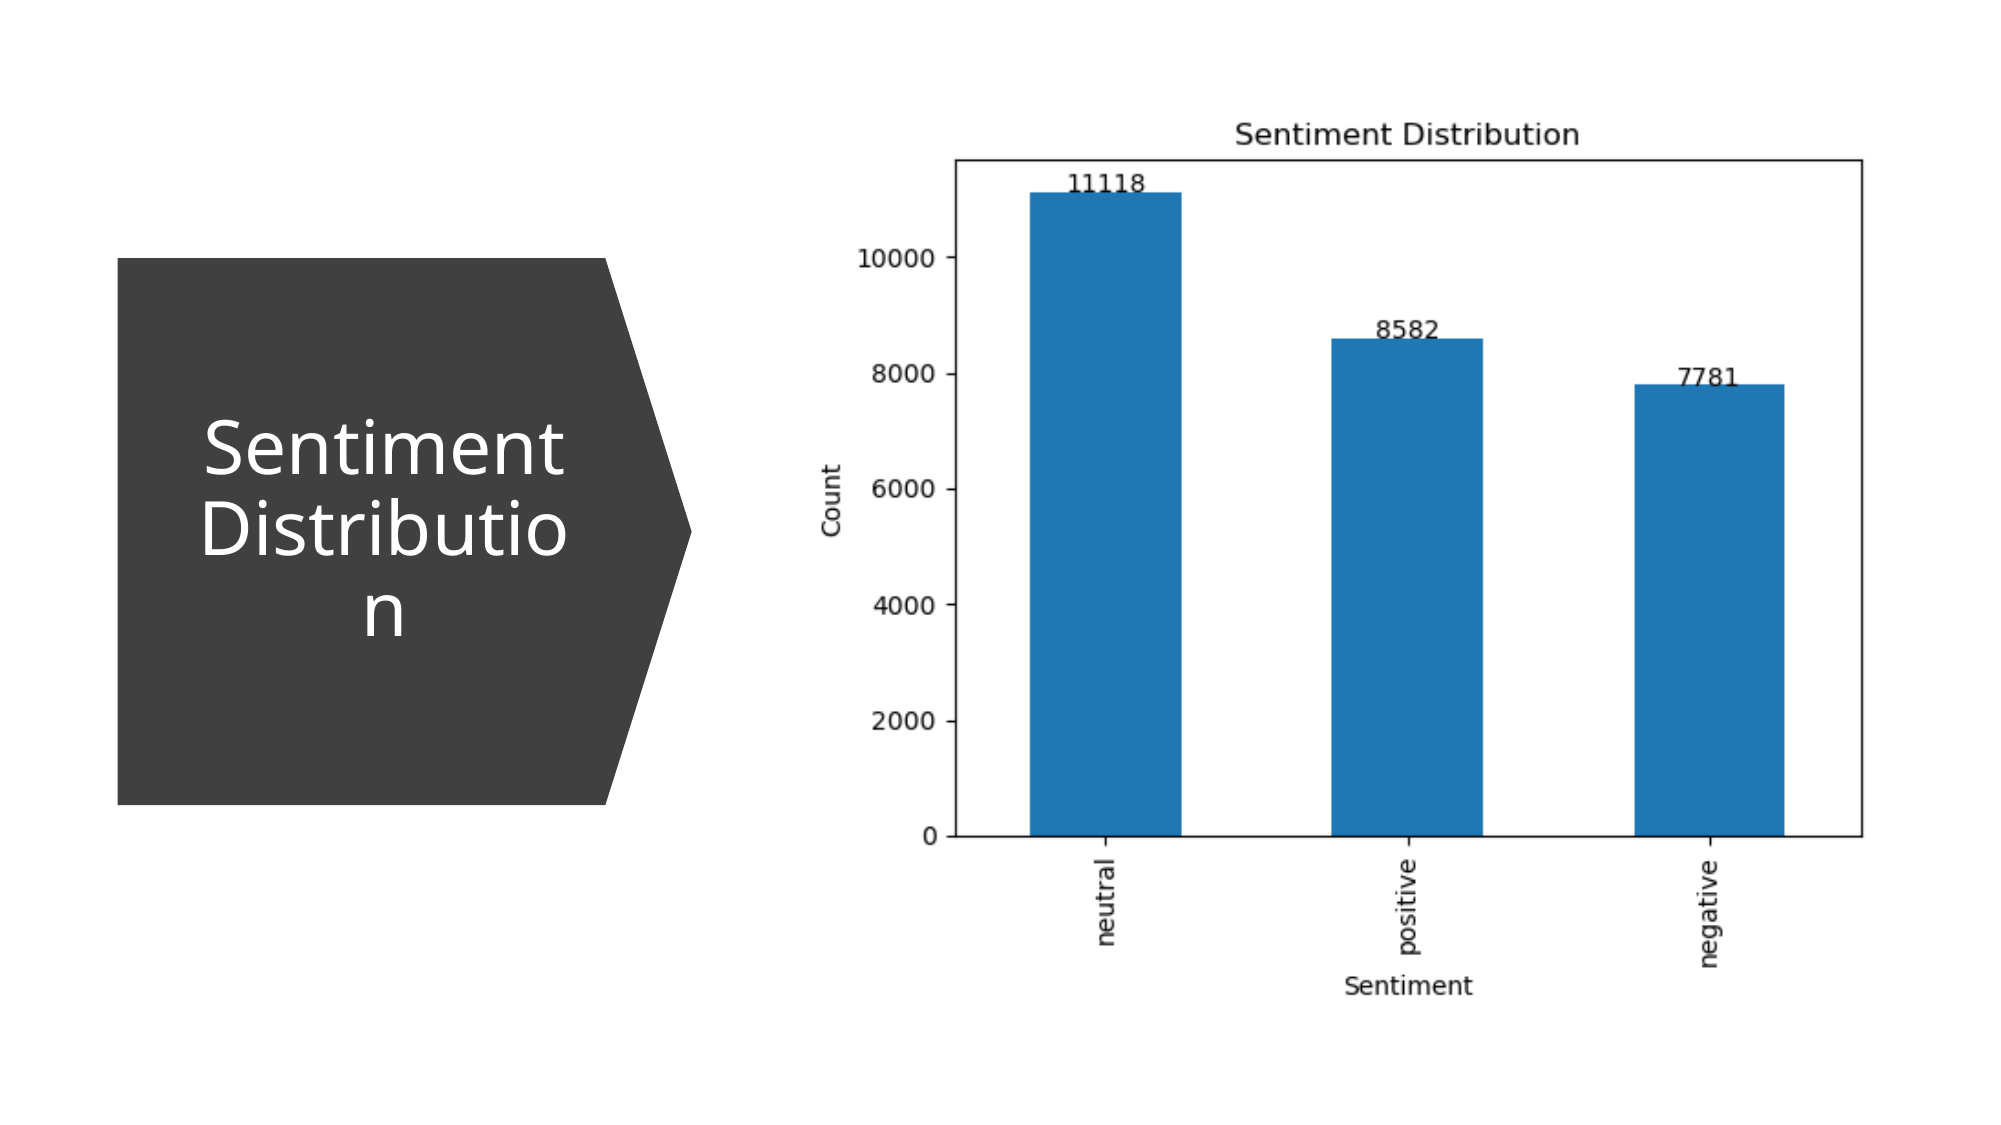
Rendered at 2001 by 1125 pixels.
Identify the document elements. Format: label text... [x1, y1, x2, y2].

title Sentiment Distribution [168, 322, 601, 741]
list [802, 105, 1878, 1020]
text_box [116, 257, 693, 807]
